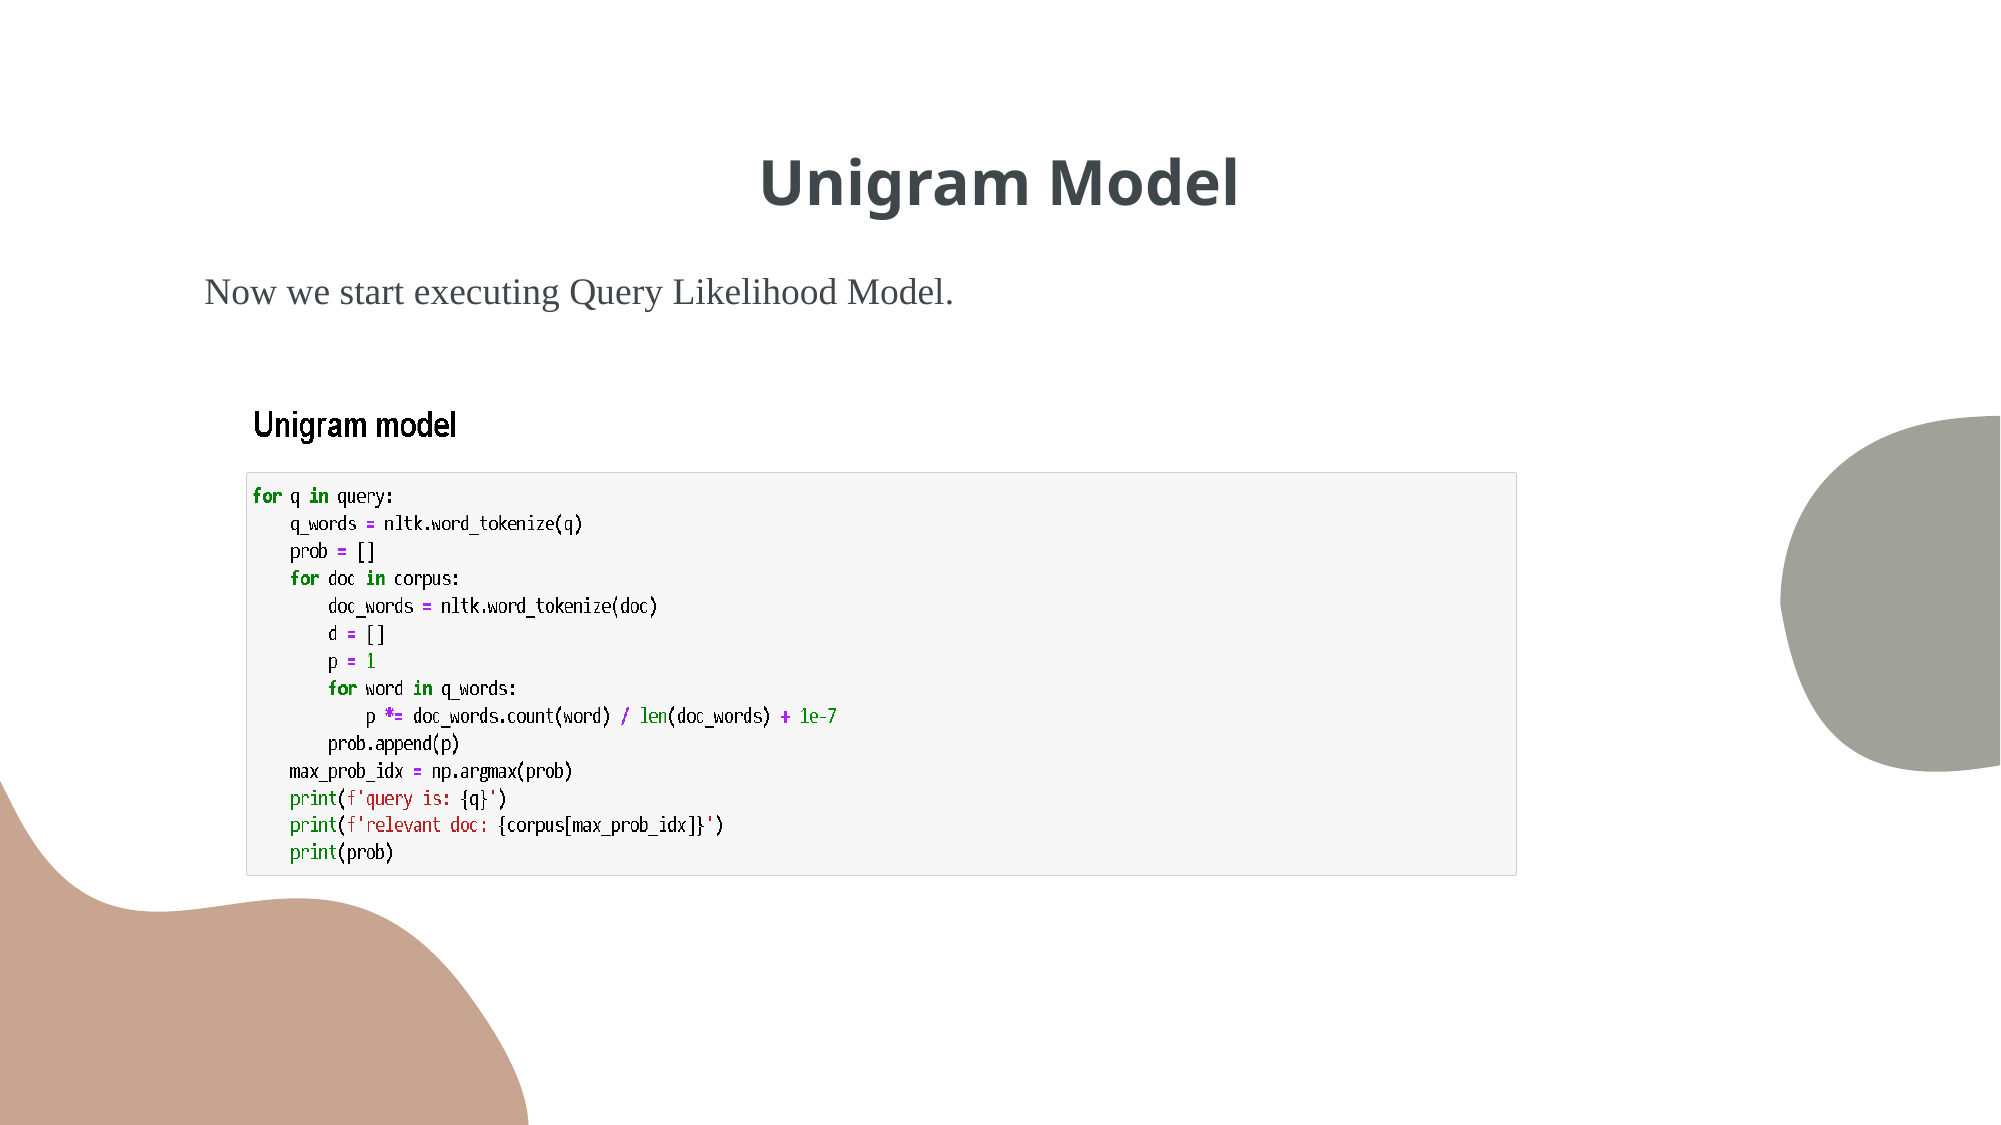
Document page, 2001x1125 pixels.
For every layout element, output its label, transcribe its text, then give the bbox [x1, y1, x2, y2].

picture [238, 392, 1519, 887]
list Now we start executing Query Likelihood Model. [156, 252, 1844, 1000]
title Unigram Model [156, 114, 1844, 233]
